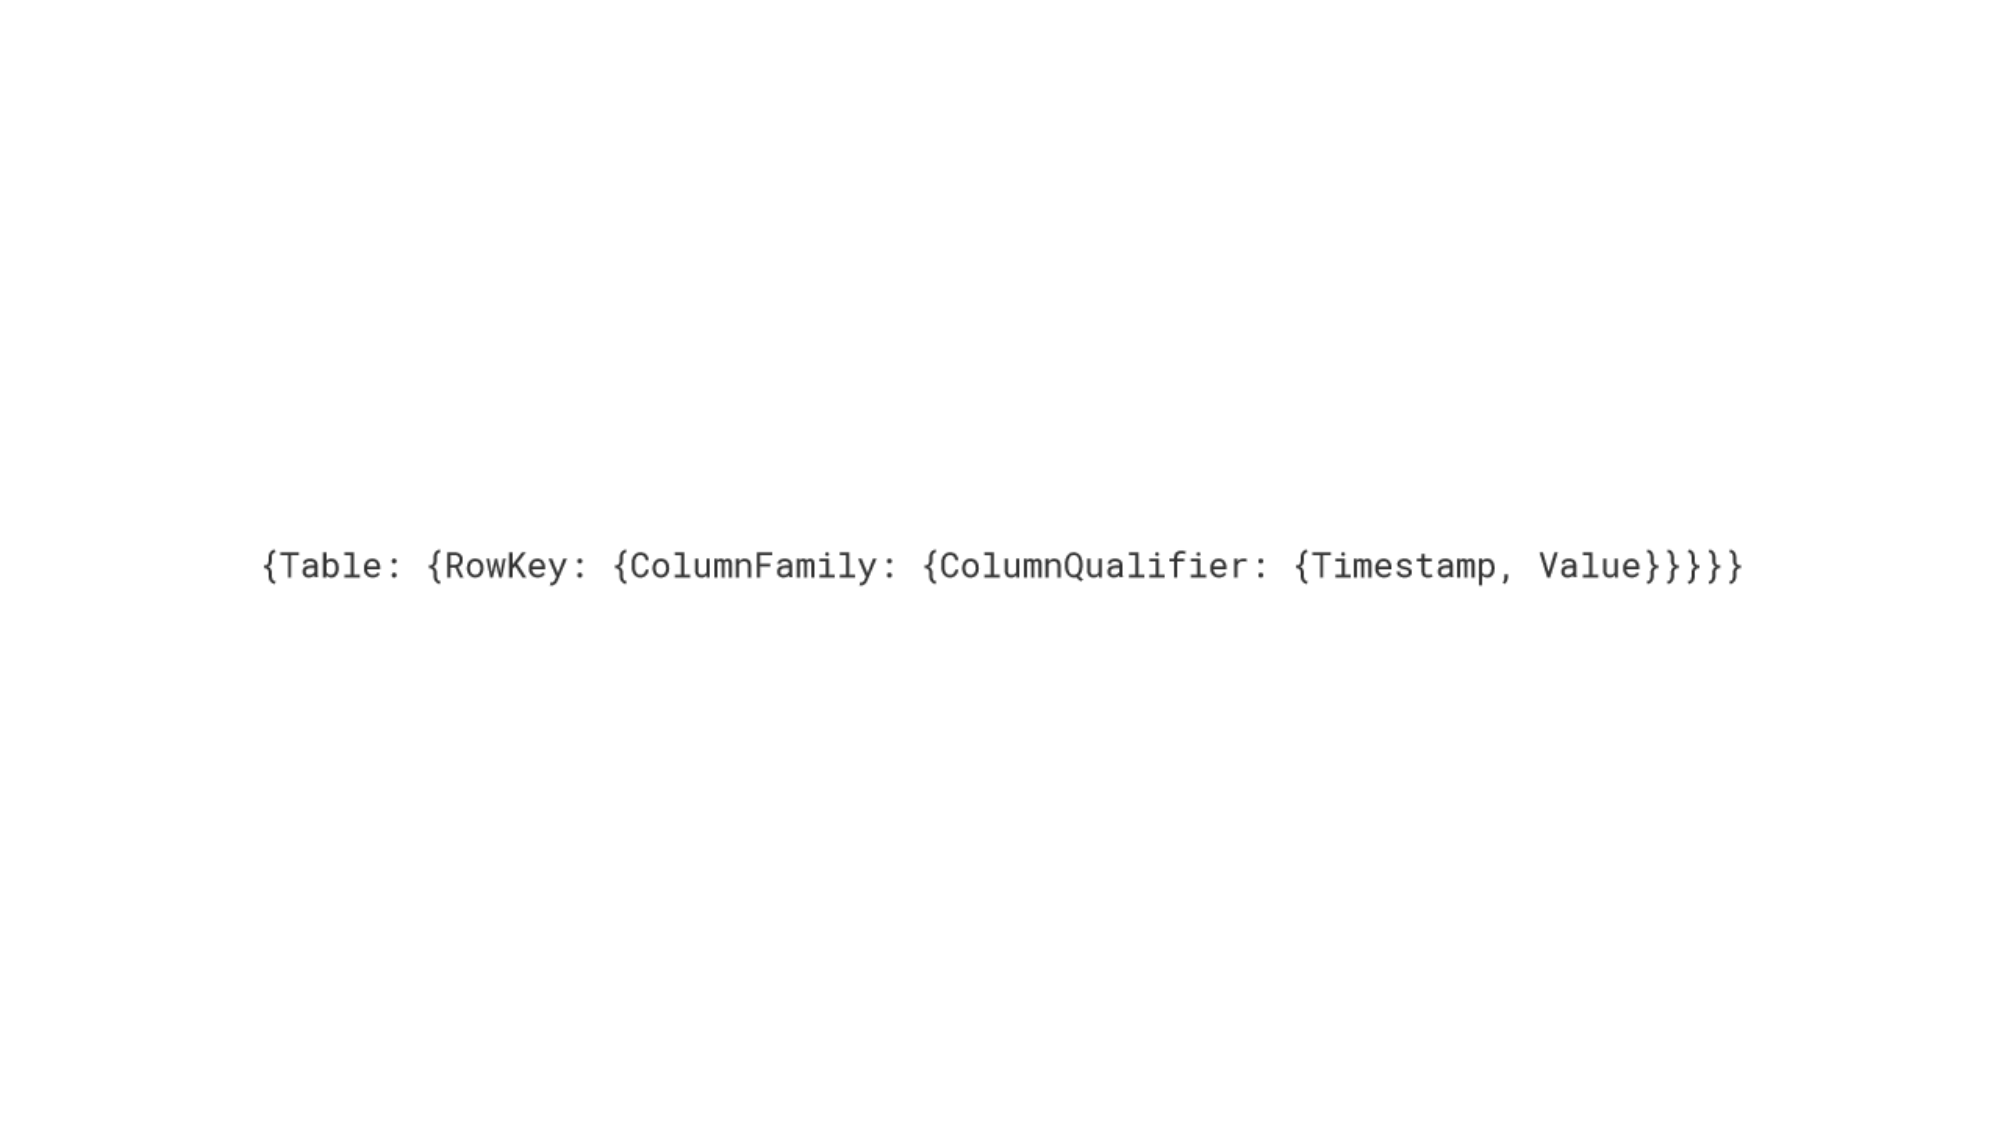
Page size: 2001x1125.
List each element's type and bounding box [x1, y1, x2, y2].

picture [208, 499, 1792, 626]
